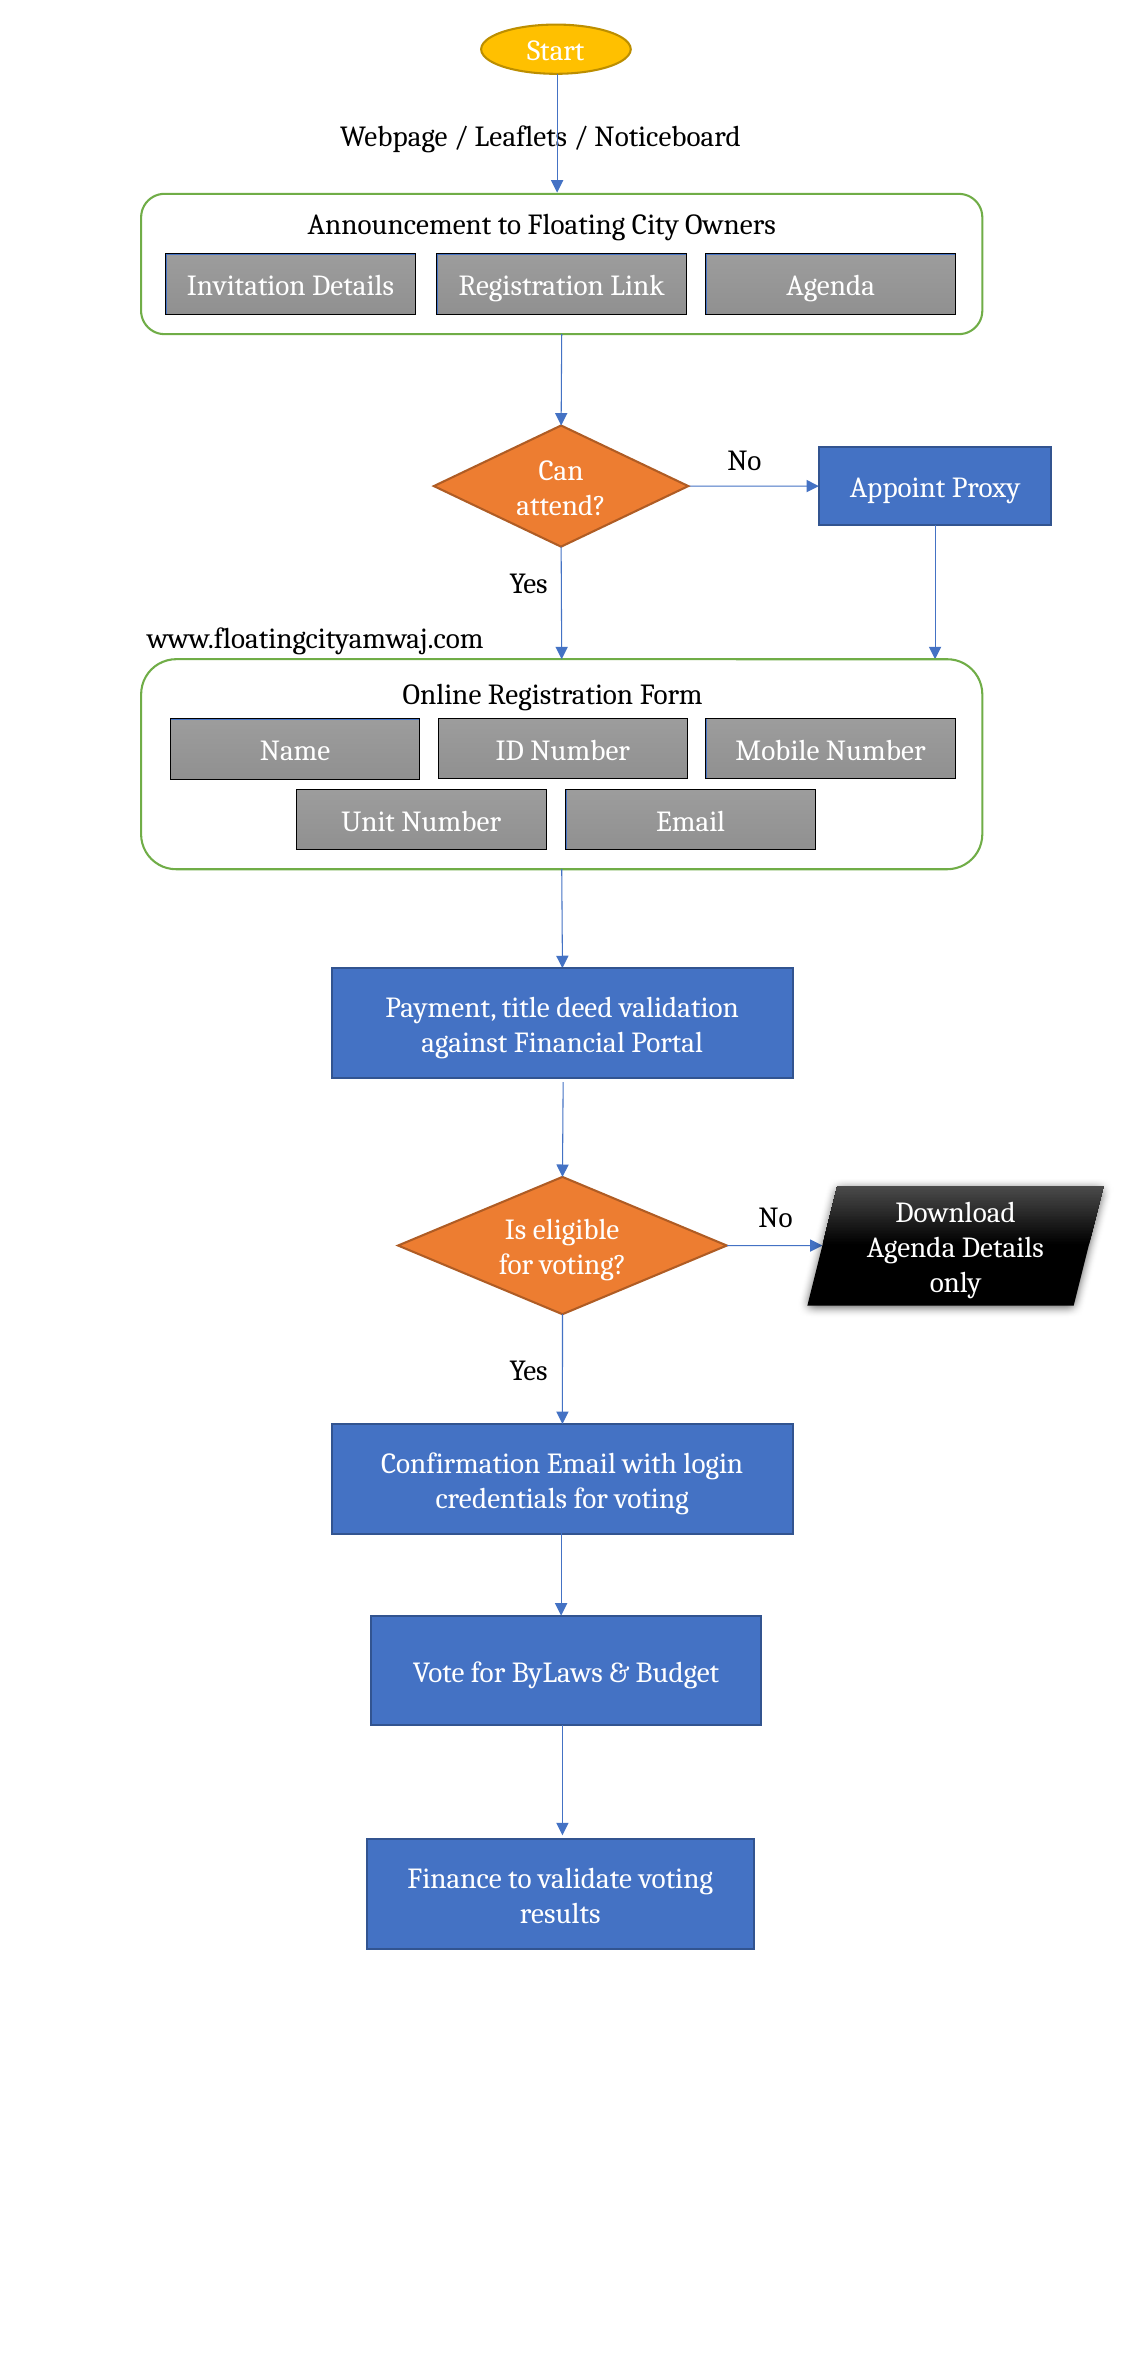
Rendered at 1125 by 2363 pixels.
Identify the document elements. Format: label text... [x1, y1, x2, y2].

text_box Online Registration Form [387, 667, 735, 718]
text_box Yes [494, 556, 560, 607]
text_box Start [480, 23, 632, 75]
text_box Appoint Proxy [818, 446, 1052, 526]
text_box Payment, title deed validation against Financial Portal [331, 967, 794, 1079]
text_box www.floatingcityamwaj.com [132, 611, 519, 662]
text_box Vote for ByLaws & Budget [370, 1615, 762, 1726]
text_box Name [170, 718, 420, 780]
text_box Can attend? [431, 424, 691, 548]
text_box Announcement to Floating City Owners [293, 198, 822, 248]
text_box [140, 658, 984, 871]
text_box Webpage / Leaflets / Noticeboard [325, 109, 557, 160]
text_box Agenda [705, 253, 956, 315]
text_box Yes [562, 556, 567, 607]
text_box Registration Link [436, 253, 687, 315]
text_box Yes [494, 1343, 562, 1394]
text_box Is eligible for voting? [395, 1176, 729, 1315]
text_box No [743, 1190, 816, 1241]
text_box [140, 192, 984, 336]
text_box Unit Number [296, 789, 547, 850]
text_box No [712, 433, 785, 484]
text_box Mobile Number [705, 718, 956, 779]
text_box ID Number [438, 718, 688, 779]
text_box Webpage / Leaflets / Noticeboard [558, 109, 788, 160]
text_box Invitation Details [165, 253, 416, 315]
text_box Download Agenda Details only [807, 1185, 1104, 1306]
text_box Email [565, 789, 816, 850]
text_box Confirmation Email with login credentials for voting [331, 1423, 794, 1535]
text_box Finance to validate voting results [366, 1838, 755, 1950]
text_box Yes [563, 1343, 567, 1394]
